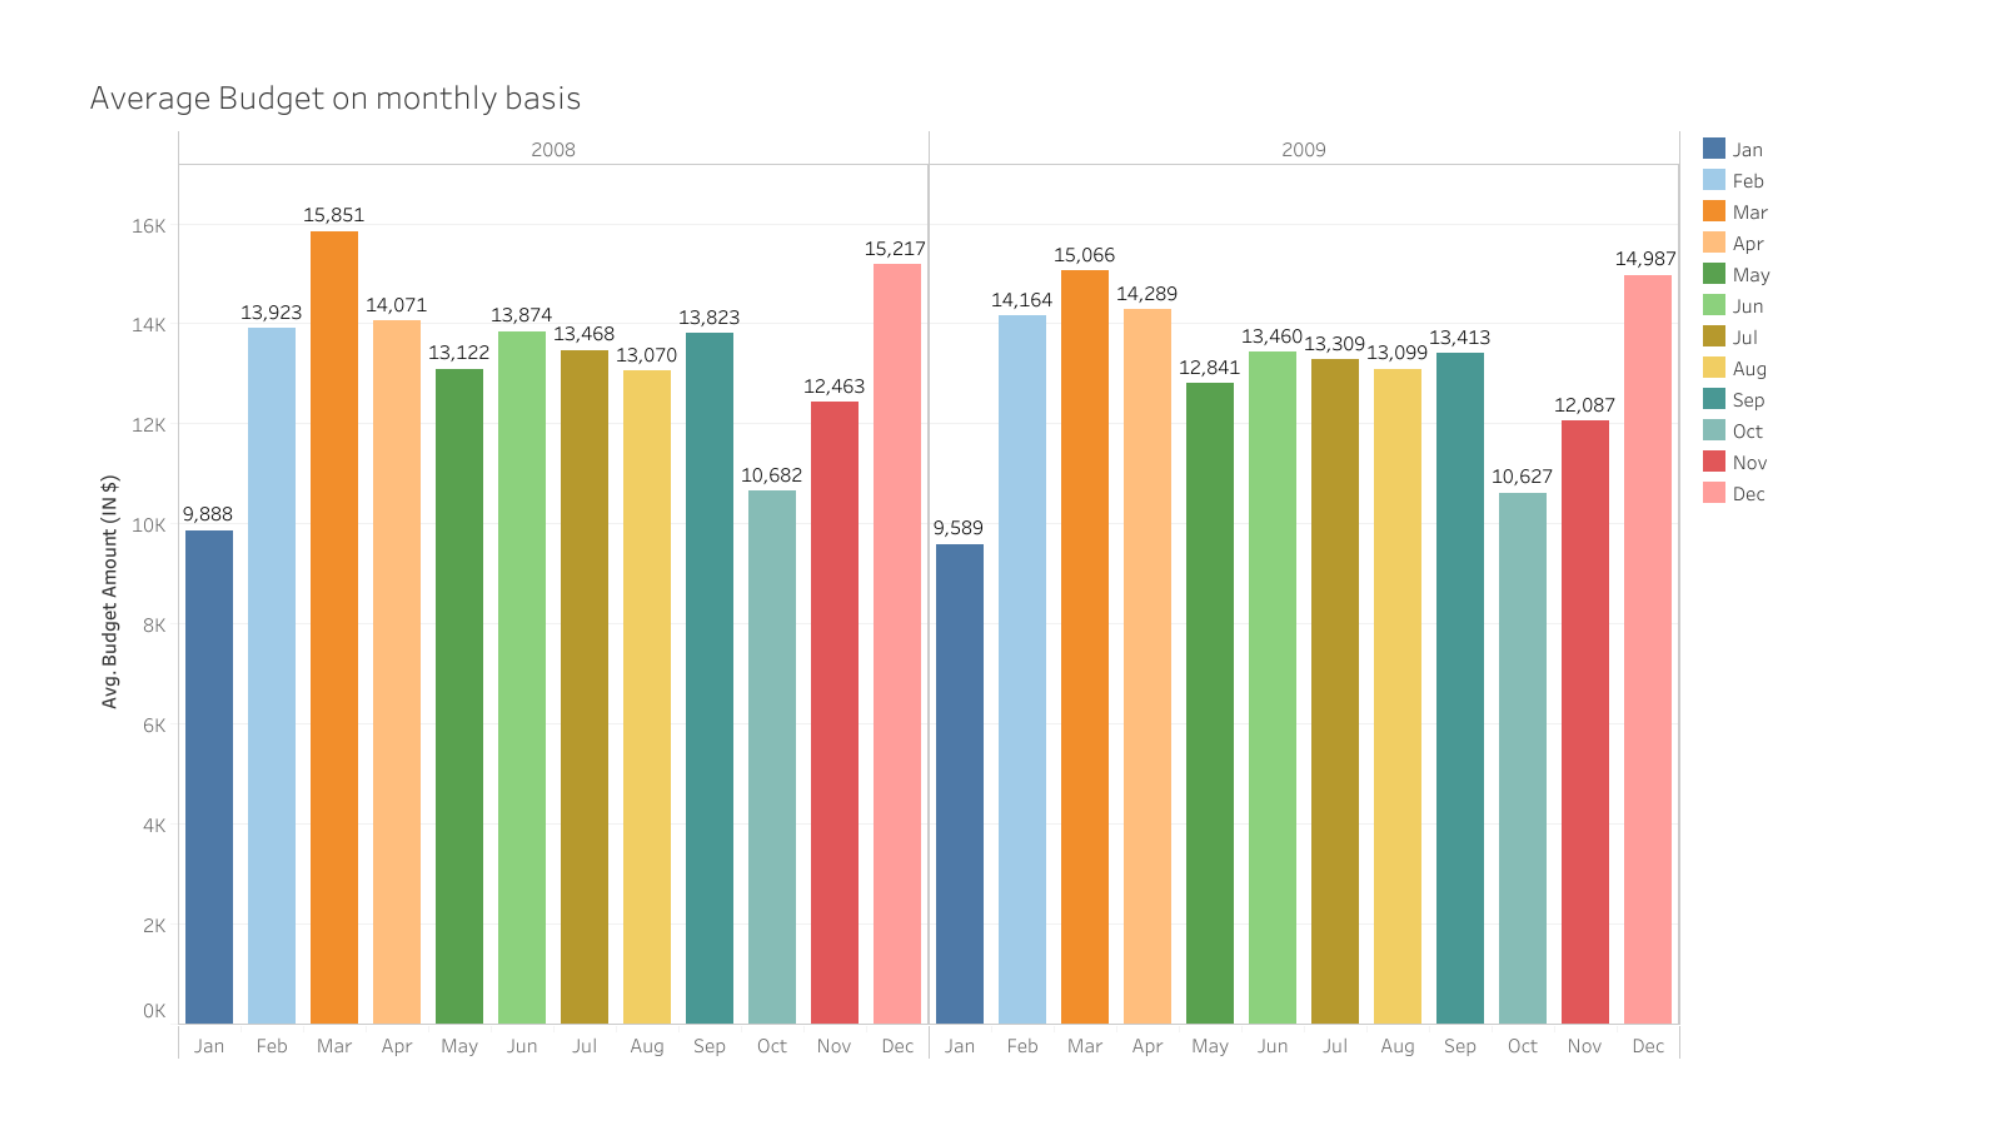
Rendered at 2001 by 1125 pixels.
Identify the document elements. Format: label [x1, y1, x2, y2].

picture [83, 65, 1917, 1060]
